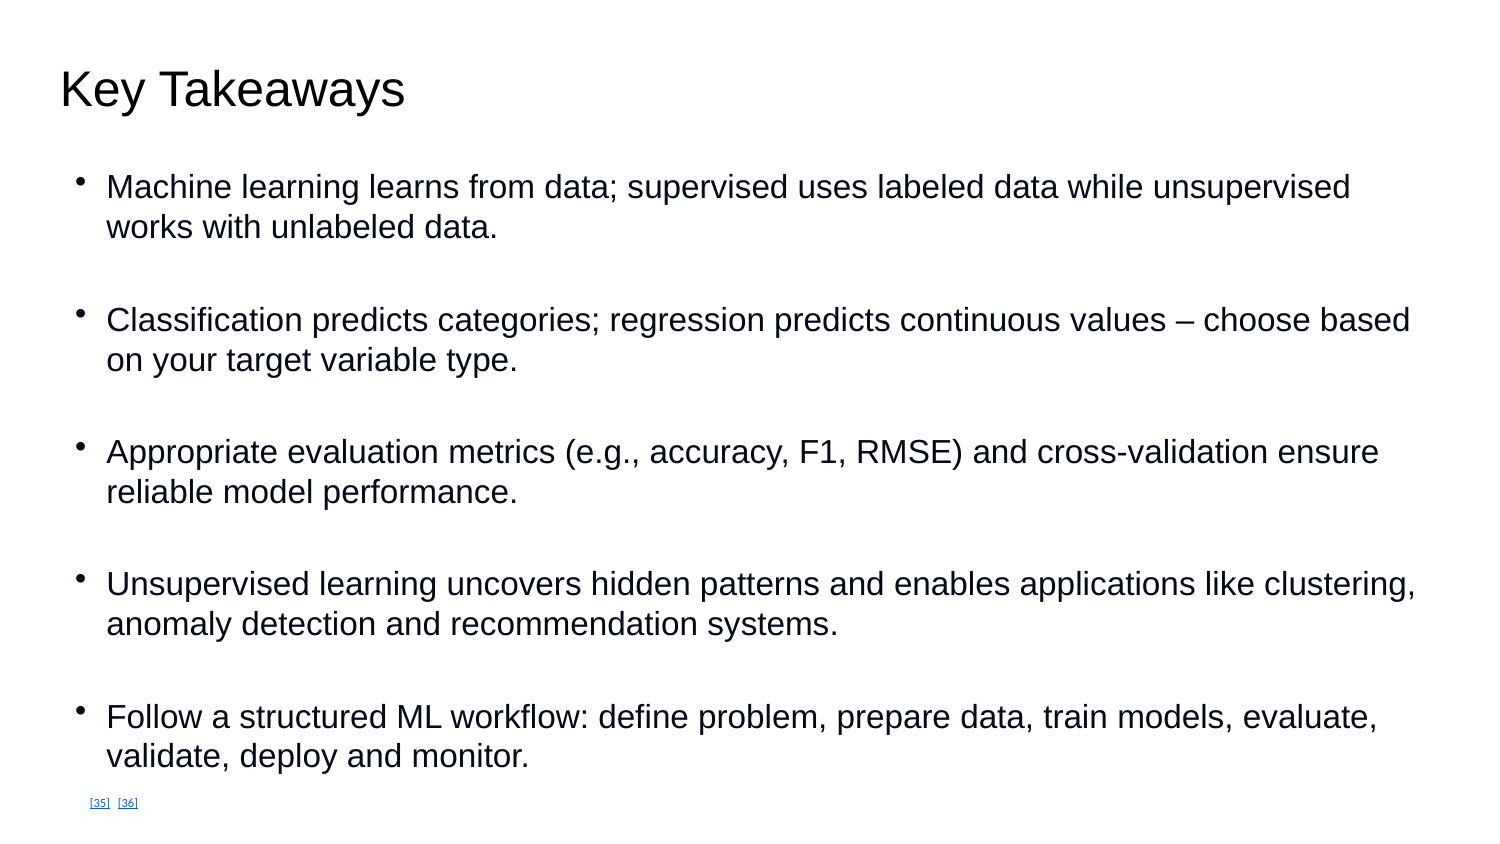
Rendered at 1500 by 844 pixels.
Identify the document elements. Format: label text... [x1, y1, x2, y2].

text_box Machine learning learns from data; supervised uses labeled data while unsupervised works with unlabeled data. Classification predicts categories; regression predicts continuous values – choose based on your target variable type. Appropriate evaluation metrics (e.g., accuracy, F1, RMSE) and cross‑validation ensure reliable model performance. Unsupervised learning uncovers hidden patterns and enables applications like clustering, anomaly detection and recommendation systems. Follow a structured ML workflow: define problem, prepare data, train models, evaluate, validate, deploy and monitor. [74, 190, 1425, 750]
text_box [35] [36] [74, 783, 1425, 822]
text_box Key Takeaways [44, 45, 1455, 128]
